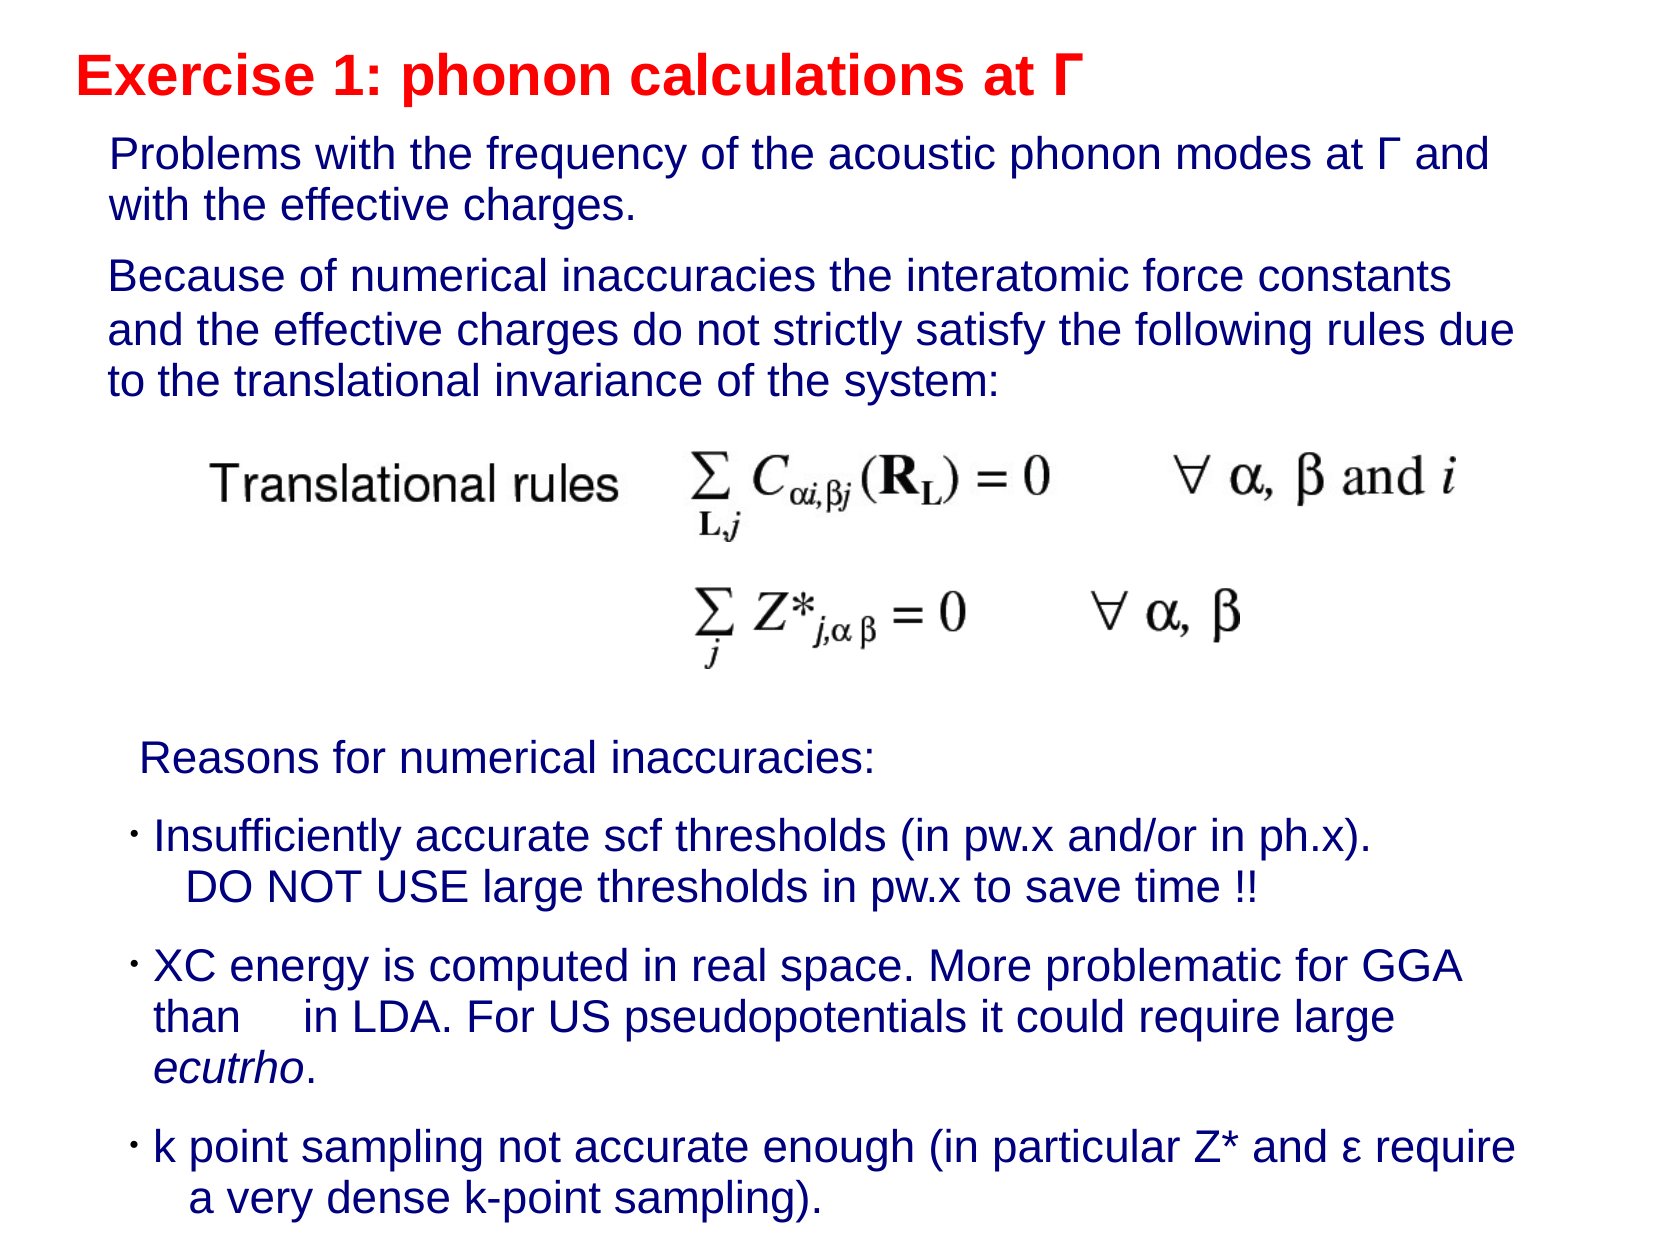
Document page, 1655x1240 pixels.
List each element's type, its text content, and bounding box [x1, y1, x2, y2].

text_box Reasons for numerical inaccuracies: Insufficiently accurate scf thresholds (in pw.x and/or in ph.x). DO NOT USE large thresholds in pw.x to save time !! XC energy is computed in real space. More problematic for GGA than in LDA. For US pseudopotentials it could require large ecutrho. k point sampling not accurate enough (in particular Z* and ε require a very dense k-point sampling). [123, 704, 1567, 1223]
text_box Problems with the frequency of the acoustic phonon modes at Γ and with the effective charges. Because of numerical inaccuracies the interatomic force constants and the effective charges do not strictly satisfy the following rules due to the translational invariance of the system: [105, 120, 1565, 407]
picture [209, 451, 1456, 542]
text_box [54, 558, 1240, 672]
title Exercise 1: phonon calculations at Γ [63, 35, 1291, 245]
